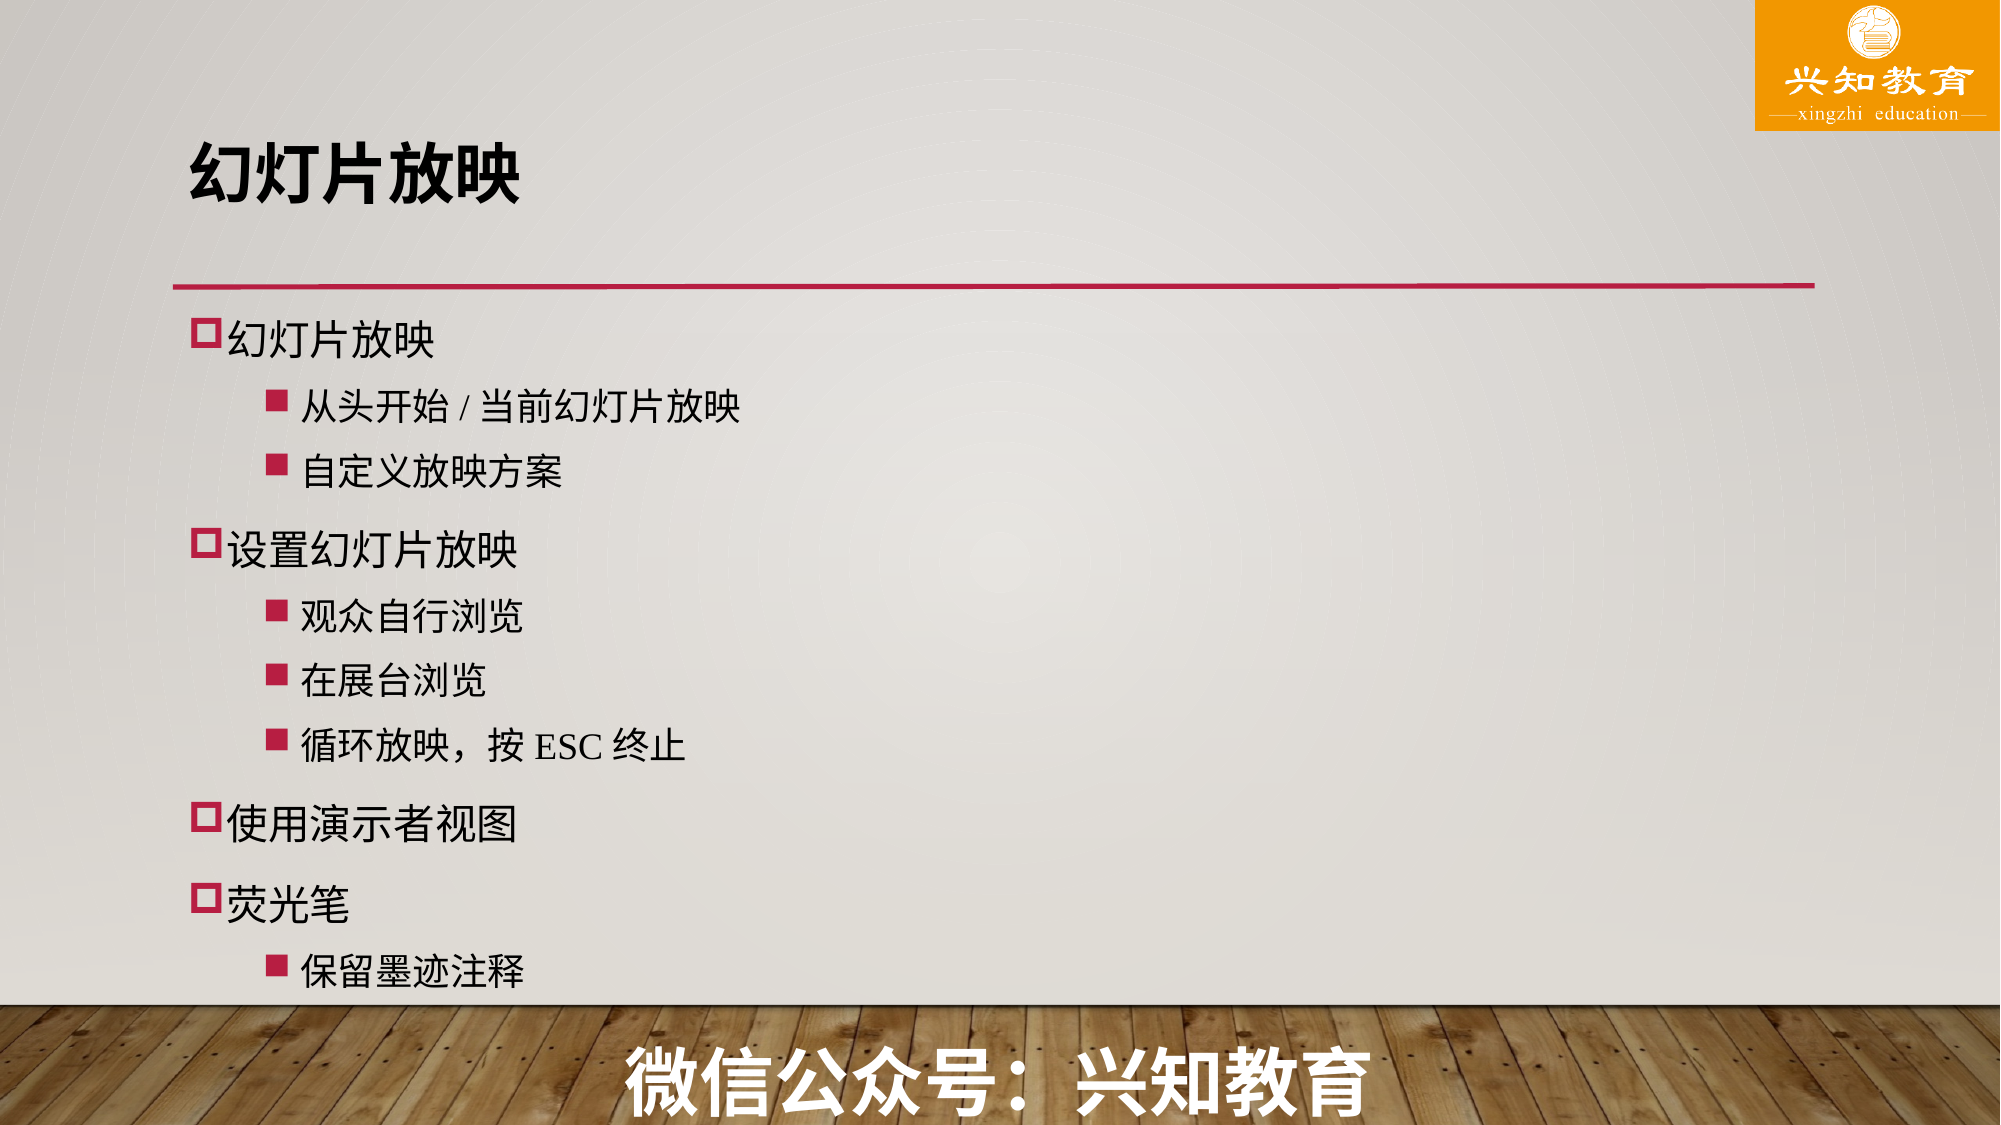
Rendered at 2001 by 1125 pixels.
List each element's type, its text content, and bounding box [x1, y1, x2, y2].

list 幻灯片放映 从头开始/当前幻灯片放映 自定义放映方案 设置幻灯片放映 观众自行浏览 在展台浏览 循环放映，按ESC终止 使用演示者视图 荧光笔 保留墨迹注释 [172, 296, 1814, 1002]
title 幻灯片放映 [172, 104, 1814, 277]
picture [1755, 0, 2000, 131]
picture [0, 1005, 2000, 1125]
